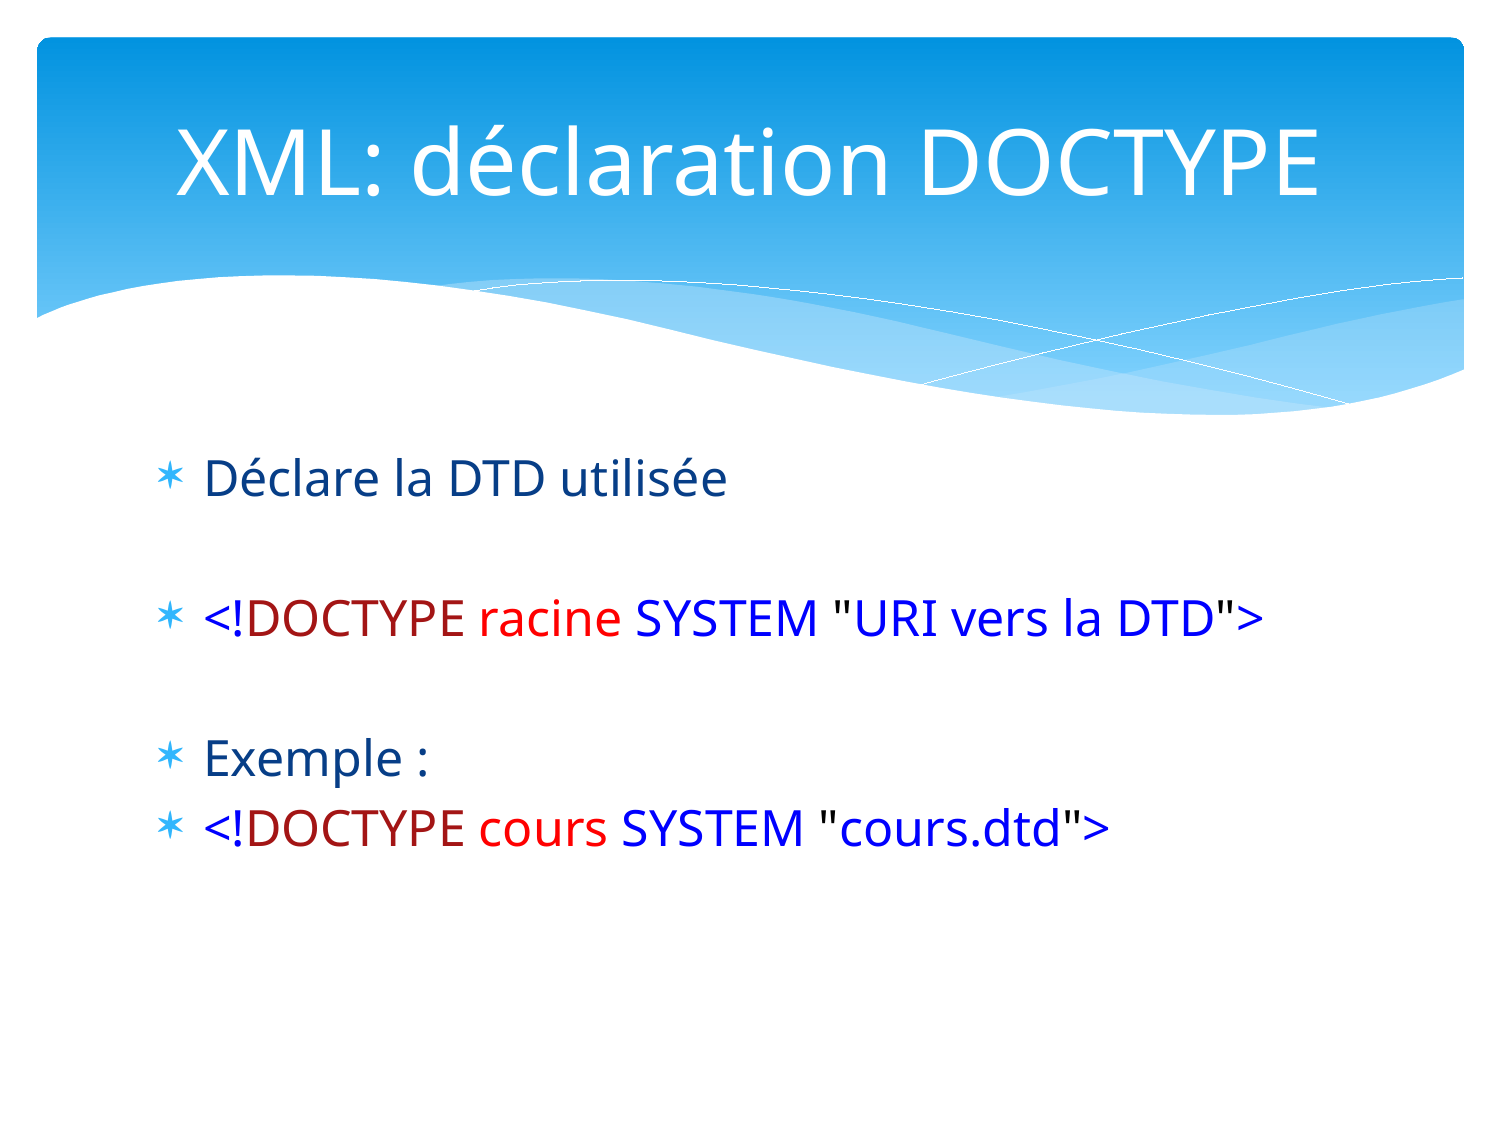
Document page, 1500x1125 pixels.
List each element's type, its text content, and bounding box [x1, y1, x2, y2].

title XML: déclaration DOCTYPE [75, 55, 1425, 261]
list Déclare la DTD utilisée <!DOCTYPE racine SYSTEM "URI vers la DTD"> Exemple : <!DOCTYPE cours SYSTEM "cours.dtd"> [143, 438, 1359, 1005]
